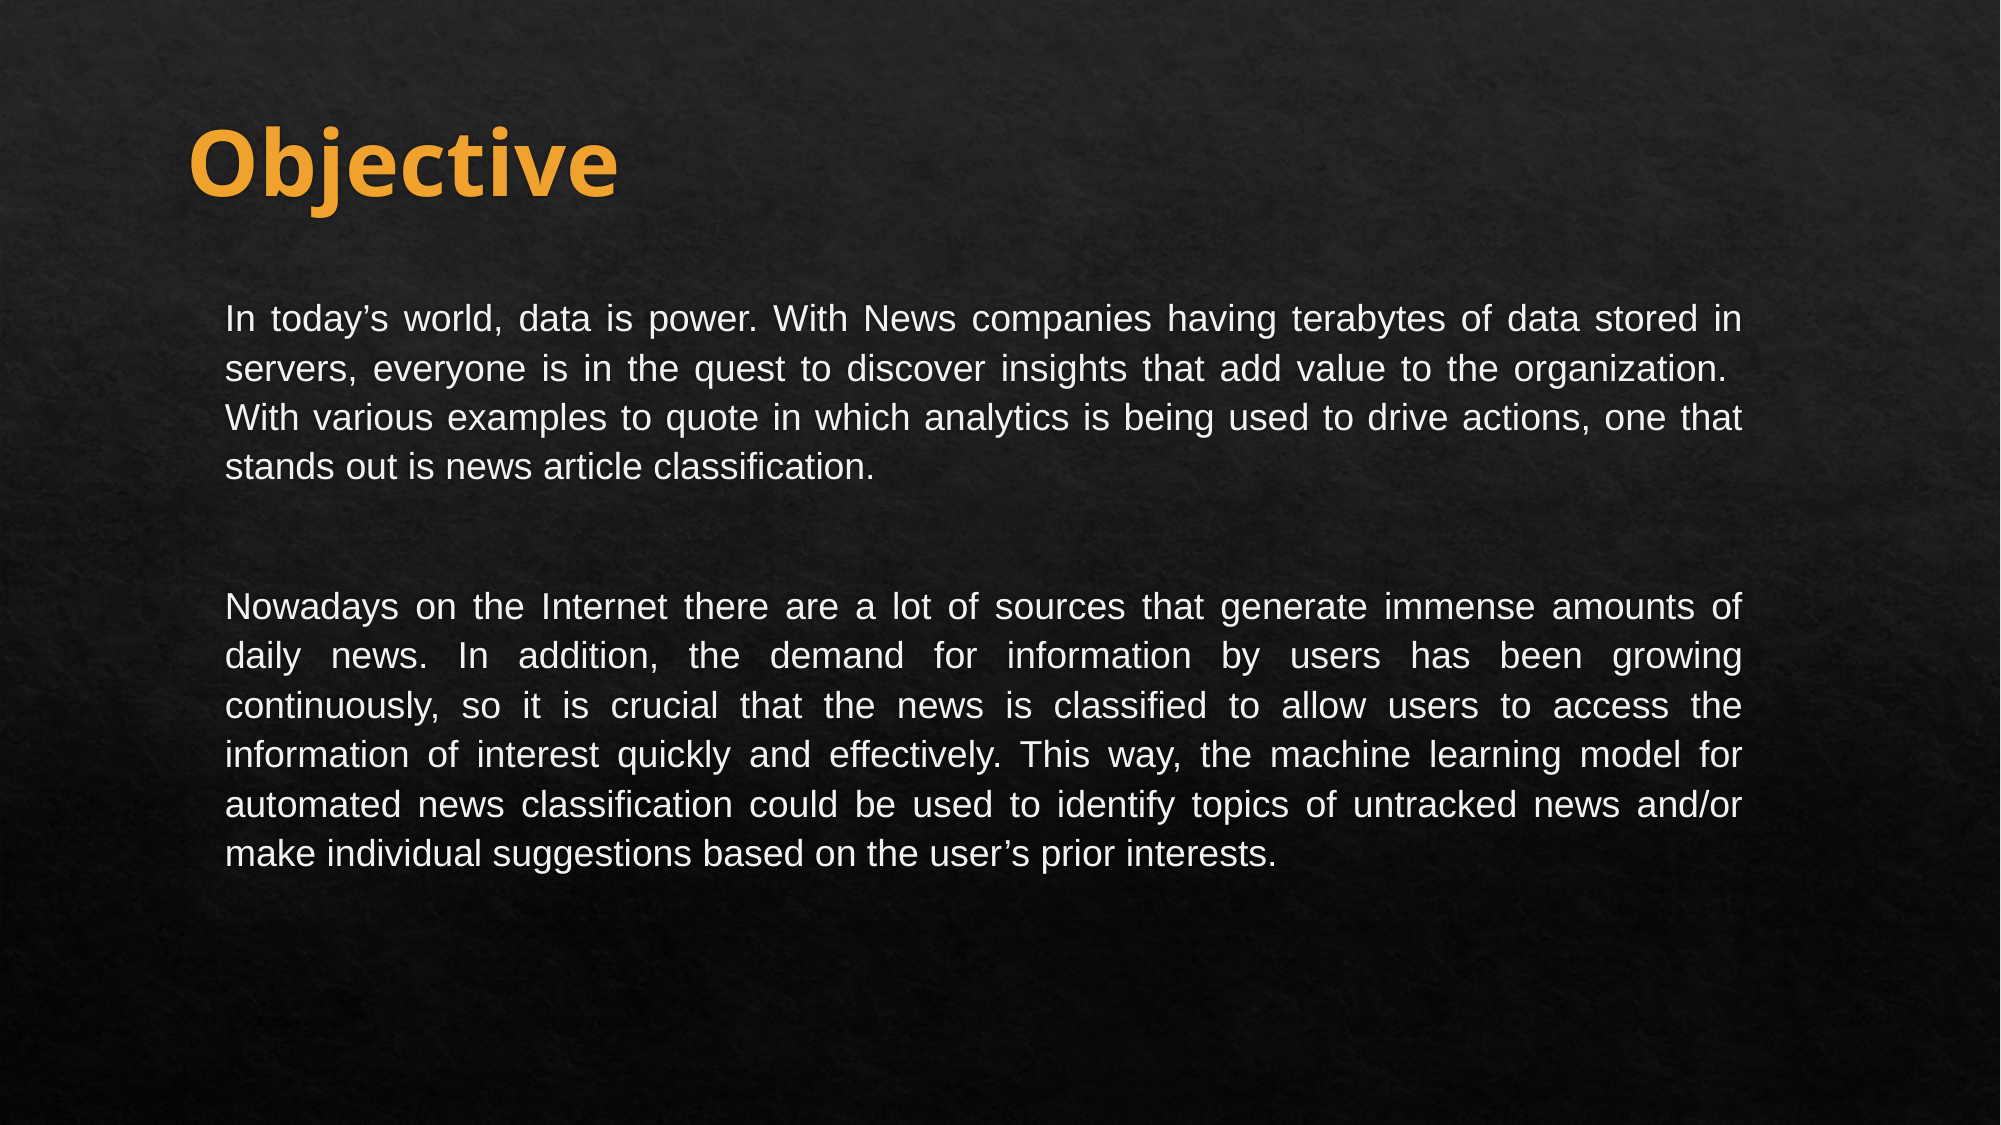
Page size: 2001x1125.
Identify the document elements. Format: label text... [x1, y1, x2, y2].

title Objective [171, 57, 1659, 225]
subtitle In today’s world, data is power. With News companies having terabytes of data stored in servers, everyone is in the quest to discover insights that add value to the organization. With various examples to quote in which analytics is being used to drive actions, one that stands out is news article classification. Nowadays on the Internet there are a lot of sources that generate immense amounts of daily news. In addition, the demand for information by users has been growing continuously, so it is crucial that the news is classified to allow users to access the information of interest quickly and effectively. This way, the machine learning model for automated news classification could be used to identify topics of untracked news and/or make individual suggestions based on the user’s prior interests. [209, 282, 1759, 1053]
